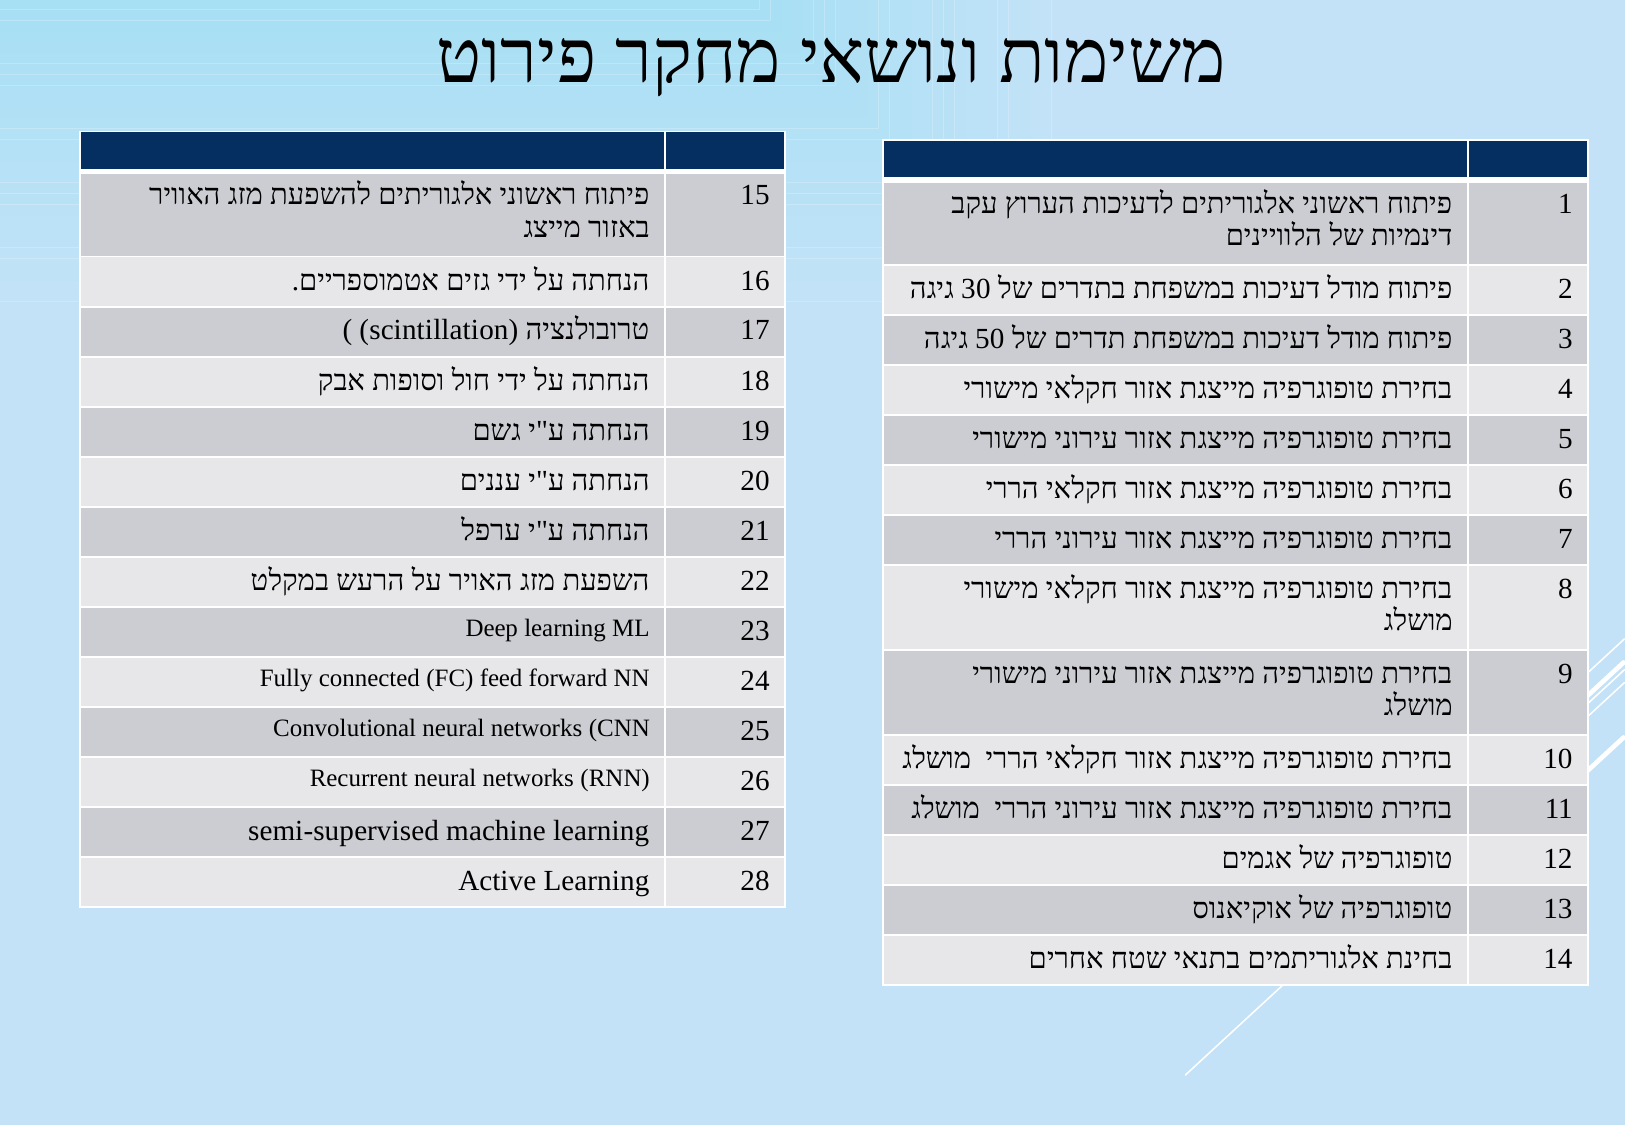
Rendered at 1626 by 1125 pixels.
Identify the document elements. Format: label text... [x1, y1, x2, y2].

table_header [1469, 141, 1587, 177]
table_cell Convolutional neural networks (CNN [81, 708, 664, 756]
table_cell בחירת טופוגרפיה מייצגת אזור עירוני הררי מושלג [884, 786, 1467, 834]
table_cell Recurrent neural networks (RNN) [81, 758, 664, 806]
table_cell בחירת טופוגרפיה מייצגת אזור חקלאי הררי [884, 466, 1467, 514]
table_cell טופוגרפיה של אוקיאנוס [884, 886, 1467, 934]
table_cell 17 [666, 308, 784, 356]
table_cell פיתוח ראשוני אלגוריתים להשפעת מזג האוויר באזור מייצג [81, 174, 664, 256]
table_cell 21 [666, 508, 784, 556]
table_cell בחירת טופוגרפיה מייצגת אזור חקלאי מישורי מושלג [884, 566, 1467, 649]
table_cell 14 [1469, 936, 1587, 984]
table_cell בחירת טופוגרפיה מייצגת אזור עירוני הררי [884, 516, 1467, 564]
table_cell פיתוח מודל דעיכות במשפחת תדרים של 50 גיגה [884, 316, 1467, 364]
text_box משימות ונושאי מחקר פירוט [124, 0, 1538, 105]
table_cell Deep learning ML [81, 608, 664, 656]
table_cell 10 [1469, 736, 1587, 784]
table_cell 12 [1469, 836, 1587, 884]
table_cell 11 [1469, 786, 1587, 834]
table_cell הנחתה ע"י עננים [81, 458, 664, 506]
table_cell 19 [666, 408, 784, 456]
table_cell 16 [666, 257, 784, 306]
table_cell 28 [666, 858, 784, 906]
table_cell 27 [666, 808, 784, 856]
table_cell 8 [1469, 566, 1587, 649]
table_cell 2 [1469, 266, 1587, 314]
table_cell 20 [666, 458, 784, 506]
table_cell בחירת טופוגרפיה מייצגת אזור עירוני מישורי [884, 416, 1467, 464]
table_cell 1 [1469, 183, 1587, 264]
table_cell 3 [1469, 316, 1587, 364]
table_cell 9 [1469, 651, 1587, 734]
table_cell 5 [1469, 416, 1587, 464]
table_cell בחירת טופוגרפיה מייצגת אזור חקלאי הררי מושלג [884, 736, 1467, 784]
table_header [884, 141, 1467, 177]
table_cell semi-supervised machine learning [81, 808, 664, 856]
table_cell 26 [666, 758, 784, 806]
table_cell פיתוח ראשוני אלגוריתים לדעיכות הערוץ עקב דינמיות של הלוויינים [884, 183, 1467, 264]
table_cell 18 [666, 358, 784, 406]
table_cell פיתוח מודל דעיכות במשפחת בתדרים של 30 גיגה [884, 266, 1467, 314]
table_cell הנחתה על ידי גזים אטמוספריים. [81, 257, 664, 306]
table_cell בחירת טופוגרפיה מייצגת אזור חקלאי מישורי [884, 366, 1467, 414]
table_header [81, 132, 664, 169]
table_cell 7 [1469, 516, 1587, 564]
table_cell הנחתה ע"י ערפל [81, 508, 664, 556]
table_header [666, 132, 784, 169]
table_cell 22 [666, 558, 784, 606]
table_cell 15 [666, 174, 784, 256]
table_cell 13 [1469, 886, 1587, 934]
table_cell השפעת מזג האויר על הרעש במקלט [81, 558, 664, 606]
table_cell 24 [666, 658, 784, 706]
table_cell הנחתה על ידי חול וסופות אבק [81, 358, 664, 406]
table_cell בחינת אלגוריתמים בתנאי שטח אחרים [884, 936, 1467, 984]
table_cell 6 [1469, 466, 1587, 514]
table_cell 25 [666, 708, 784, 756]
table_cell טופוגרפיה של אגמים [884, 836, 1467, 884]
table_cell 23 [666, 608, 784, 656]
table_cell 4 [1469, 366, 1587, 414]
table_cell טרובולנציה (scintillation) ) [81, 308, 664, 356]
table_cell בחירת טופוגרפיה מייצגת אזור עירוני מישורי מושלג [884, 651, 1467, 734]
table_cell Active Learning [81, 858, 664, 906]
table_cell Fully connected (FC) feed forward NN [81, 658, 664, 706]
table_cell הנחתה ע"י גשם [81, 408, 664, 456]
